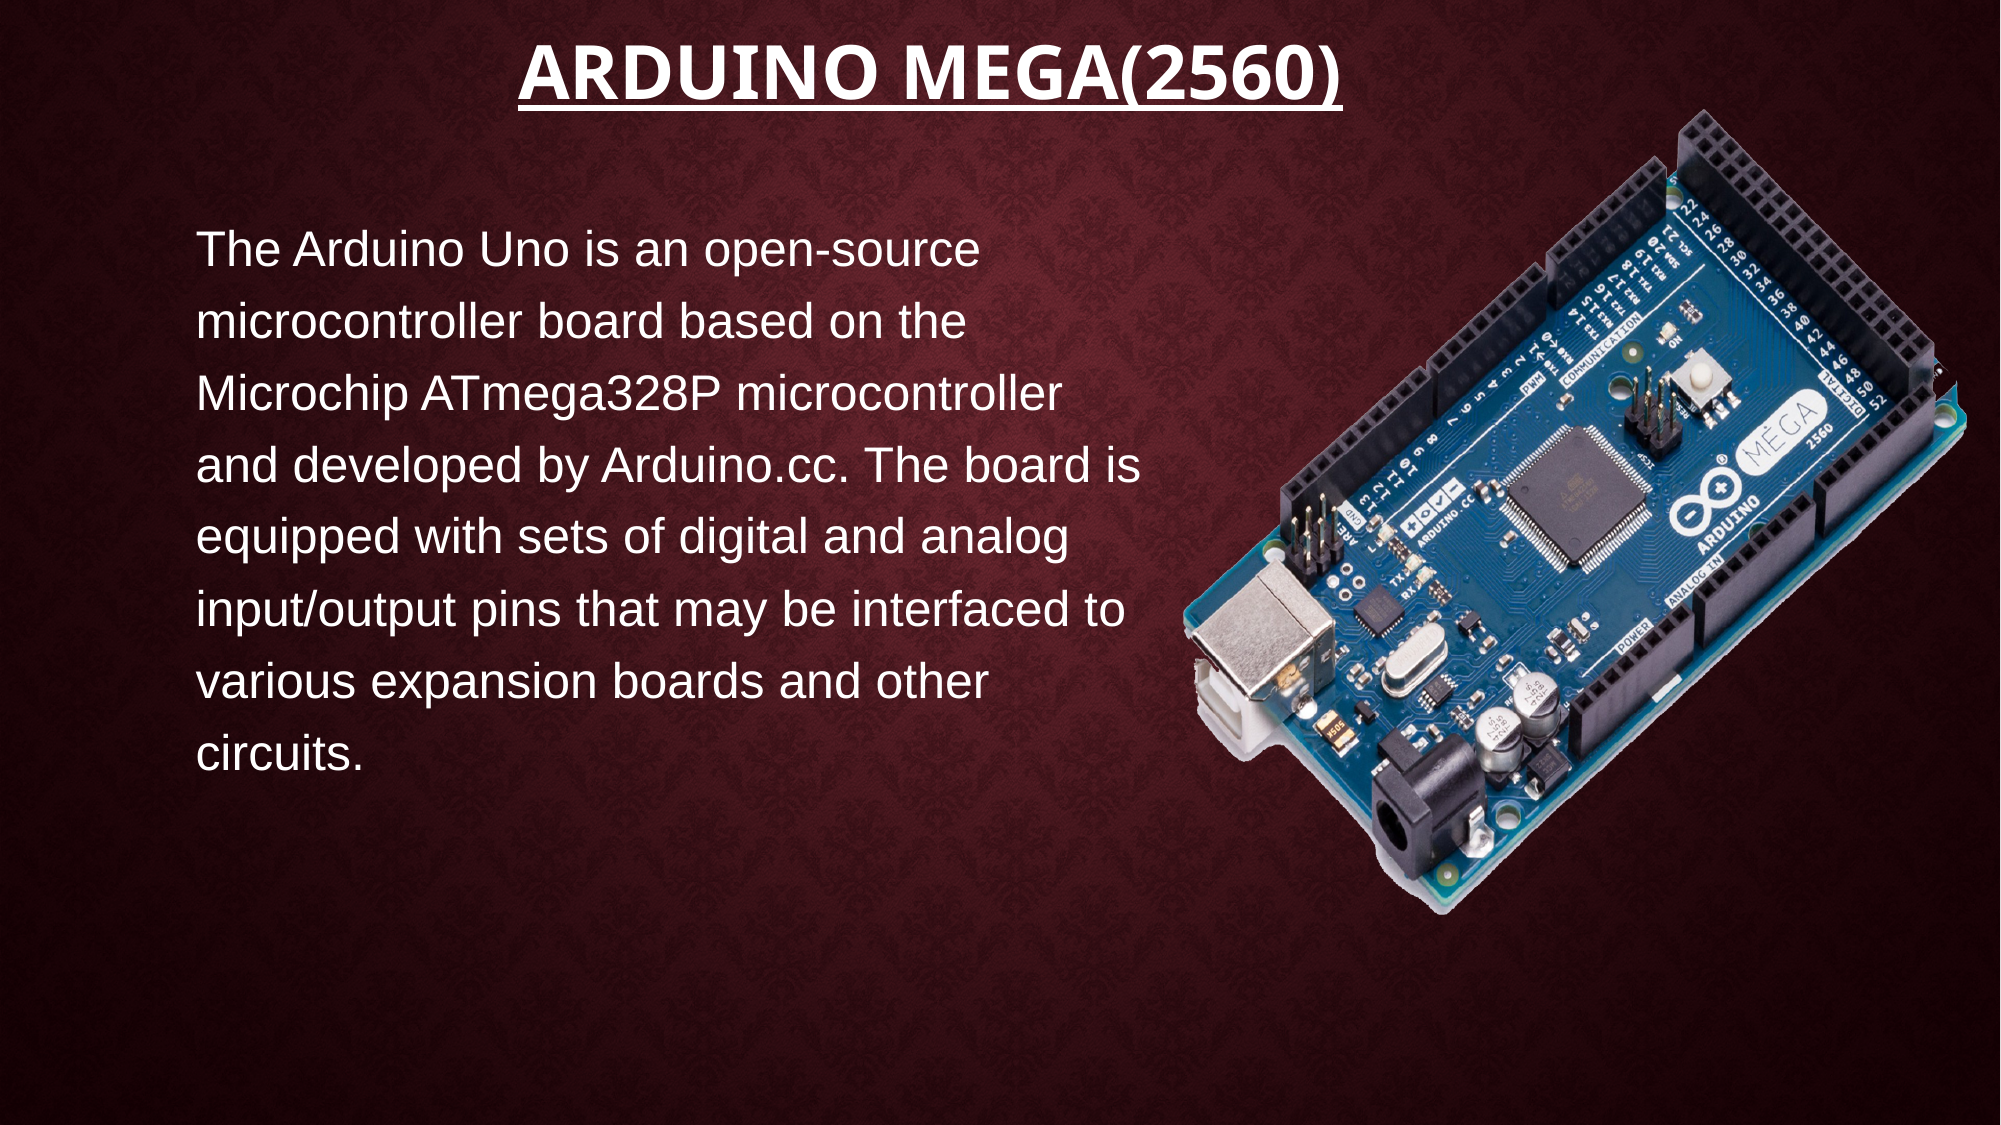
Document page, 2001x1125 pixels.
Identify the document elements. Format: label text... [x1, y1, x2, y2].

title Arduino Mega(2560) [180, 0, 1681, 124]
picture [1183, 108, 1967, 915]
subtitle The Arduino Uno is an open-source microcontroller board based on the Microchip ATmega328P microcontroller and developed by Arduino.cc. The board is equipped with sets of digital and analog input/output pins that may be interfaced to various expansion boards and other circuits. [180, 196, 1160, 864]
